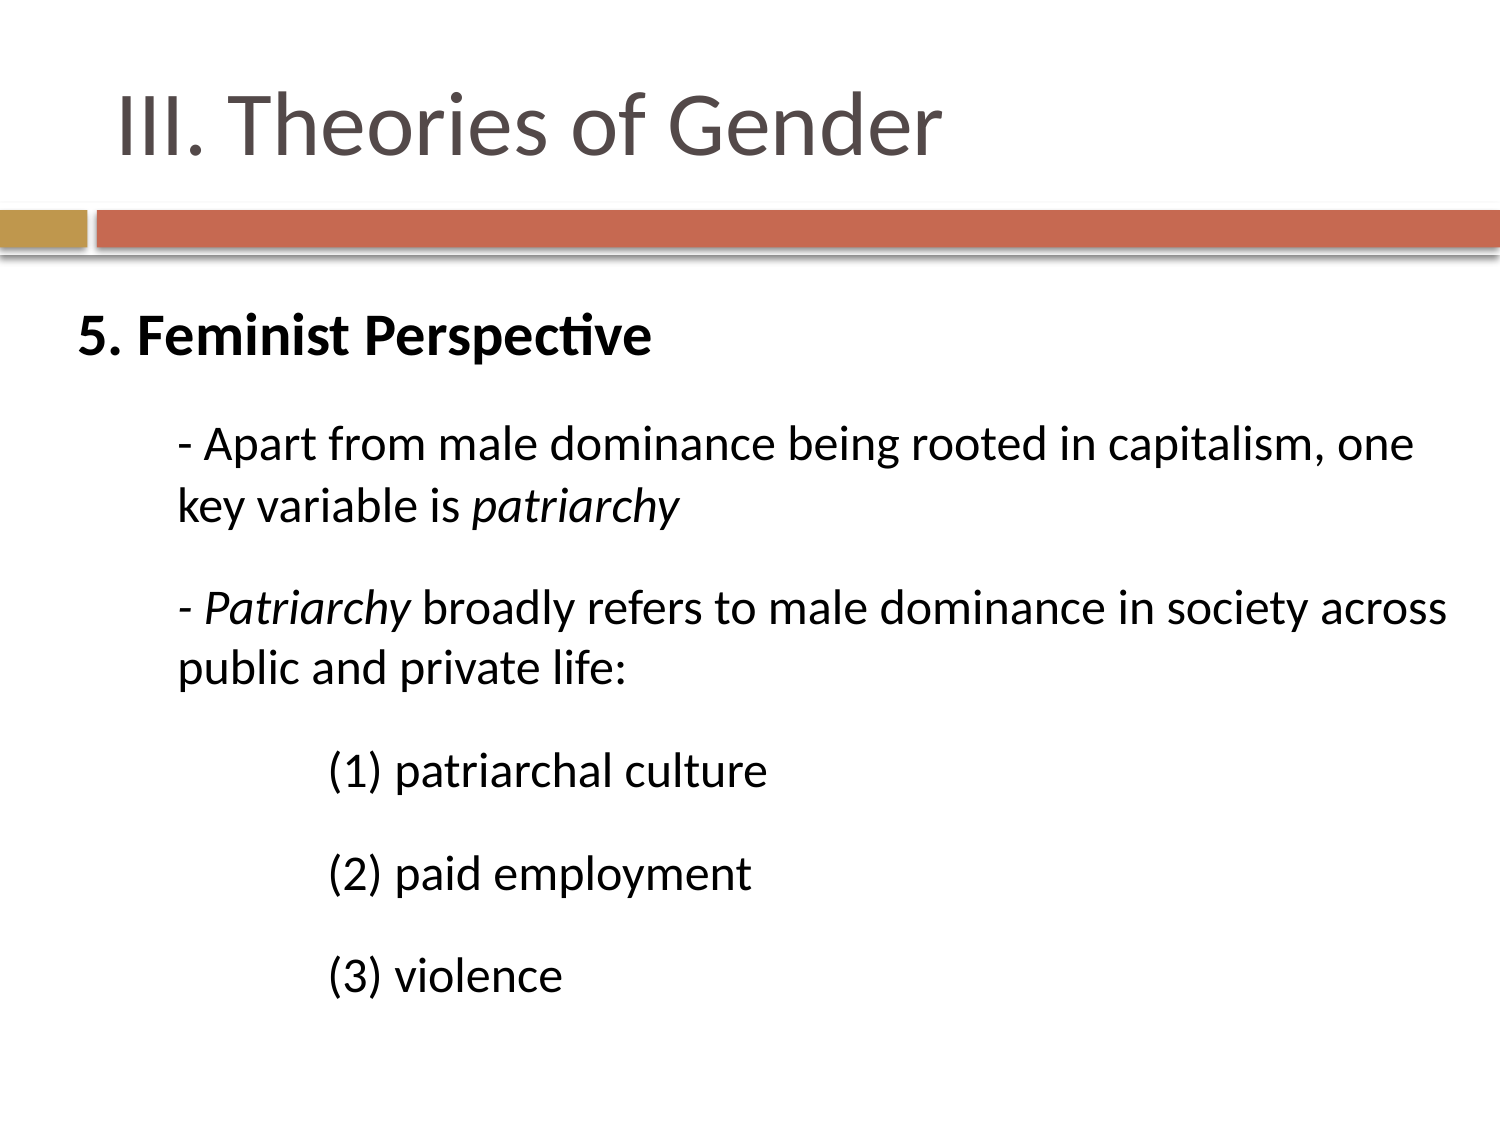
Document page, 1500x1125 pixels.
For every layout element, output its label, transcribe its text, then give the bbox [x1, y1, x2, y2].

title III. Theories of Gender [100, 37, 1438, 200]
list 5. Feminist Perspective - Apart from male dominance being rooted in capitalism, one key variable is patriarchy - Patriarchy broadly refers to male dominance in society across public and private life: (1) patriarchal culture (2) paid employment (3) violence [62, 287, 1488, 1125]
